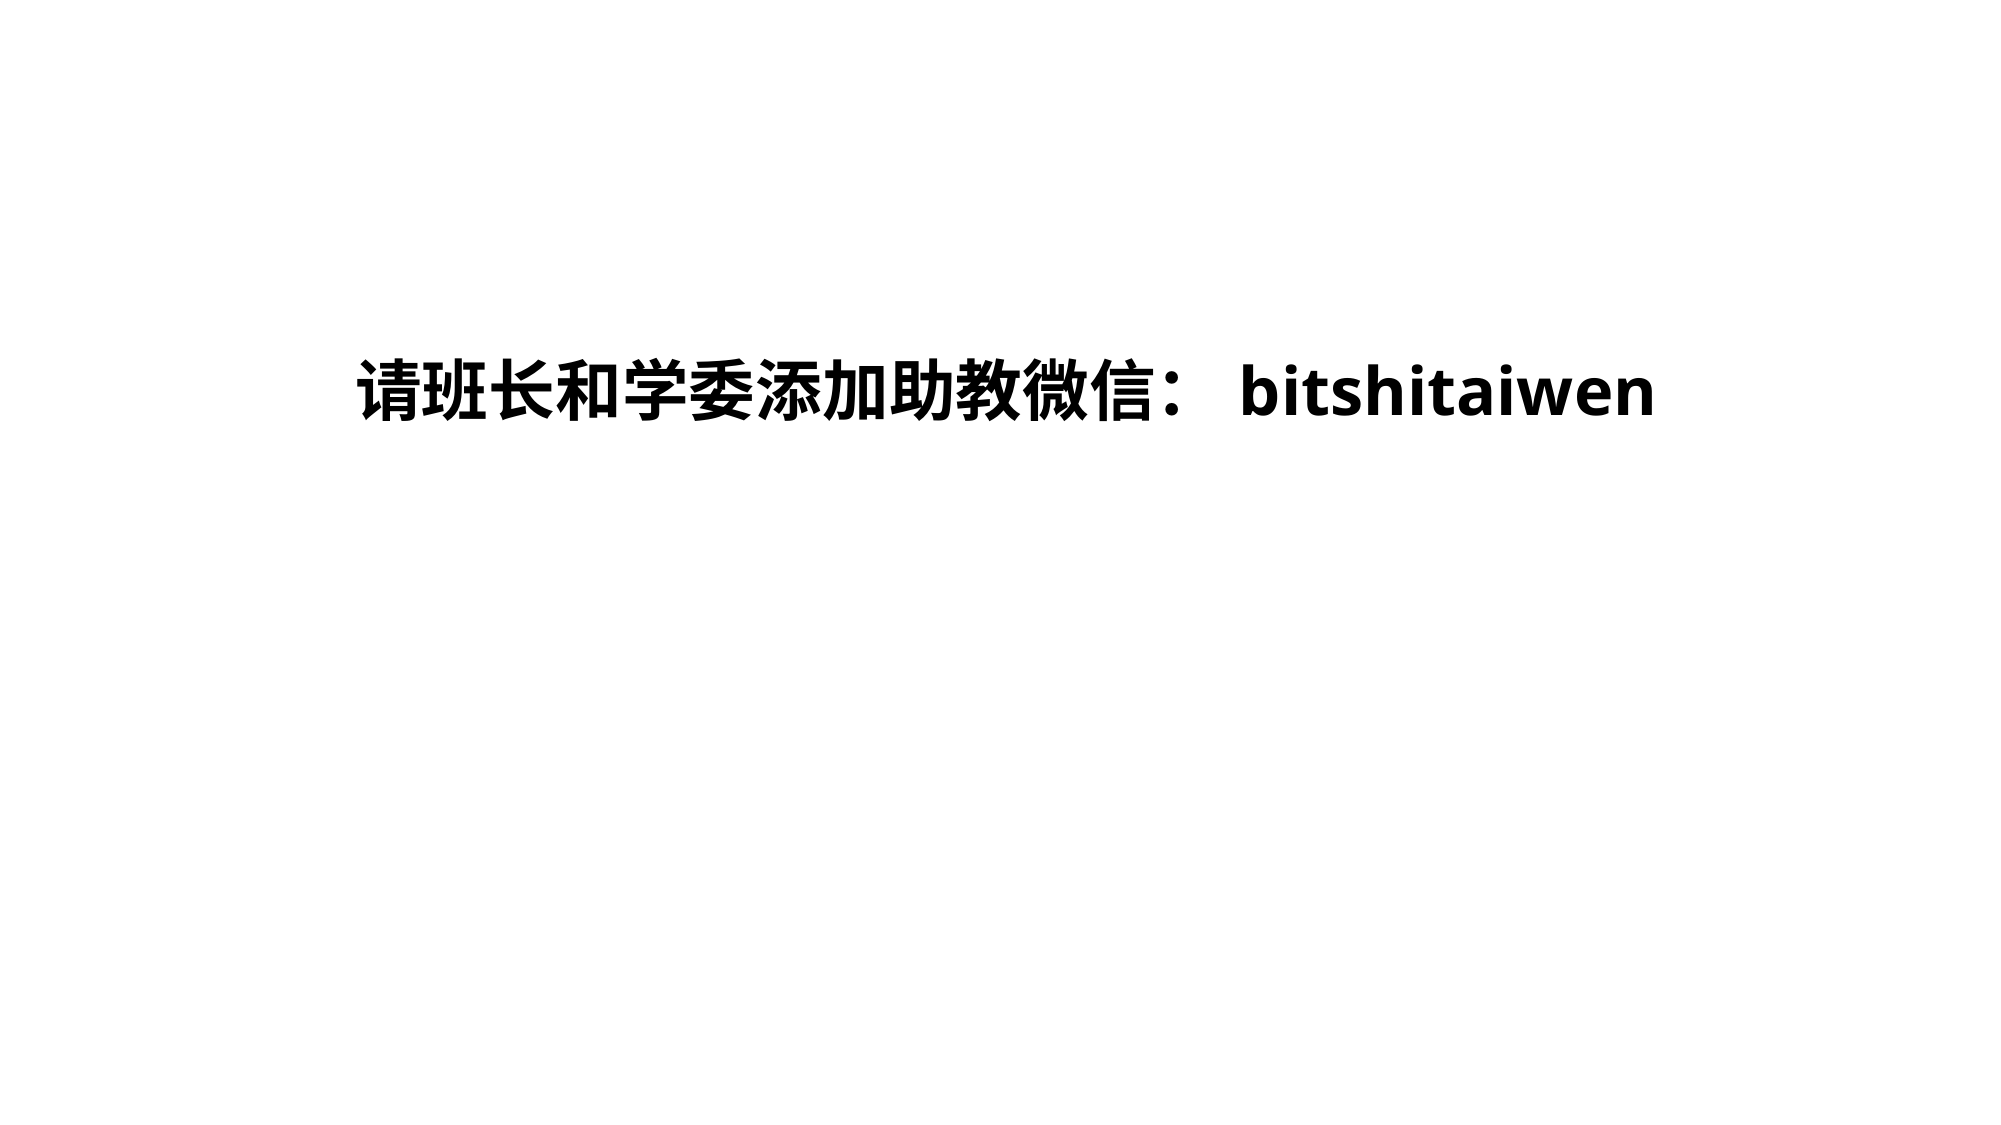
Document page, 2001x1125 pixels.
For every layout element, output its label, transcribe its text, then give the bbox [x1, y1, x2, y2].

text_box 请班长和学委添加助教微信：bitshitaiwen [340, 341, 1822, 516]
